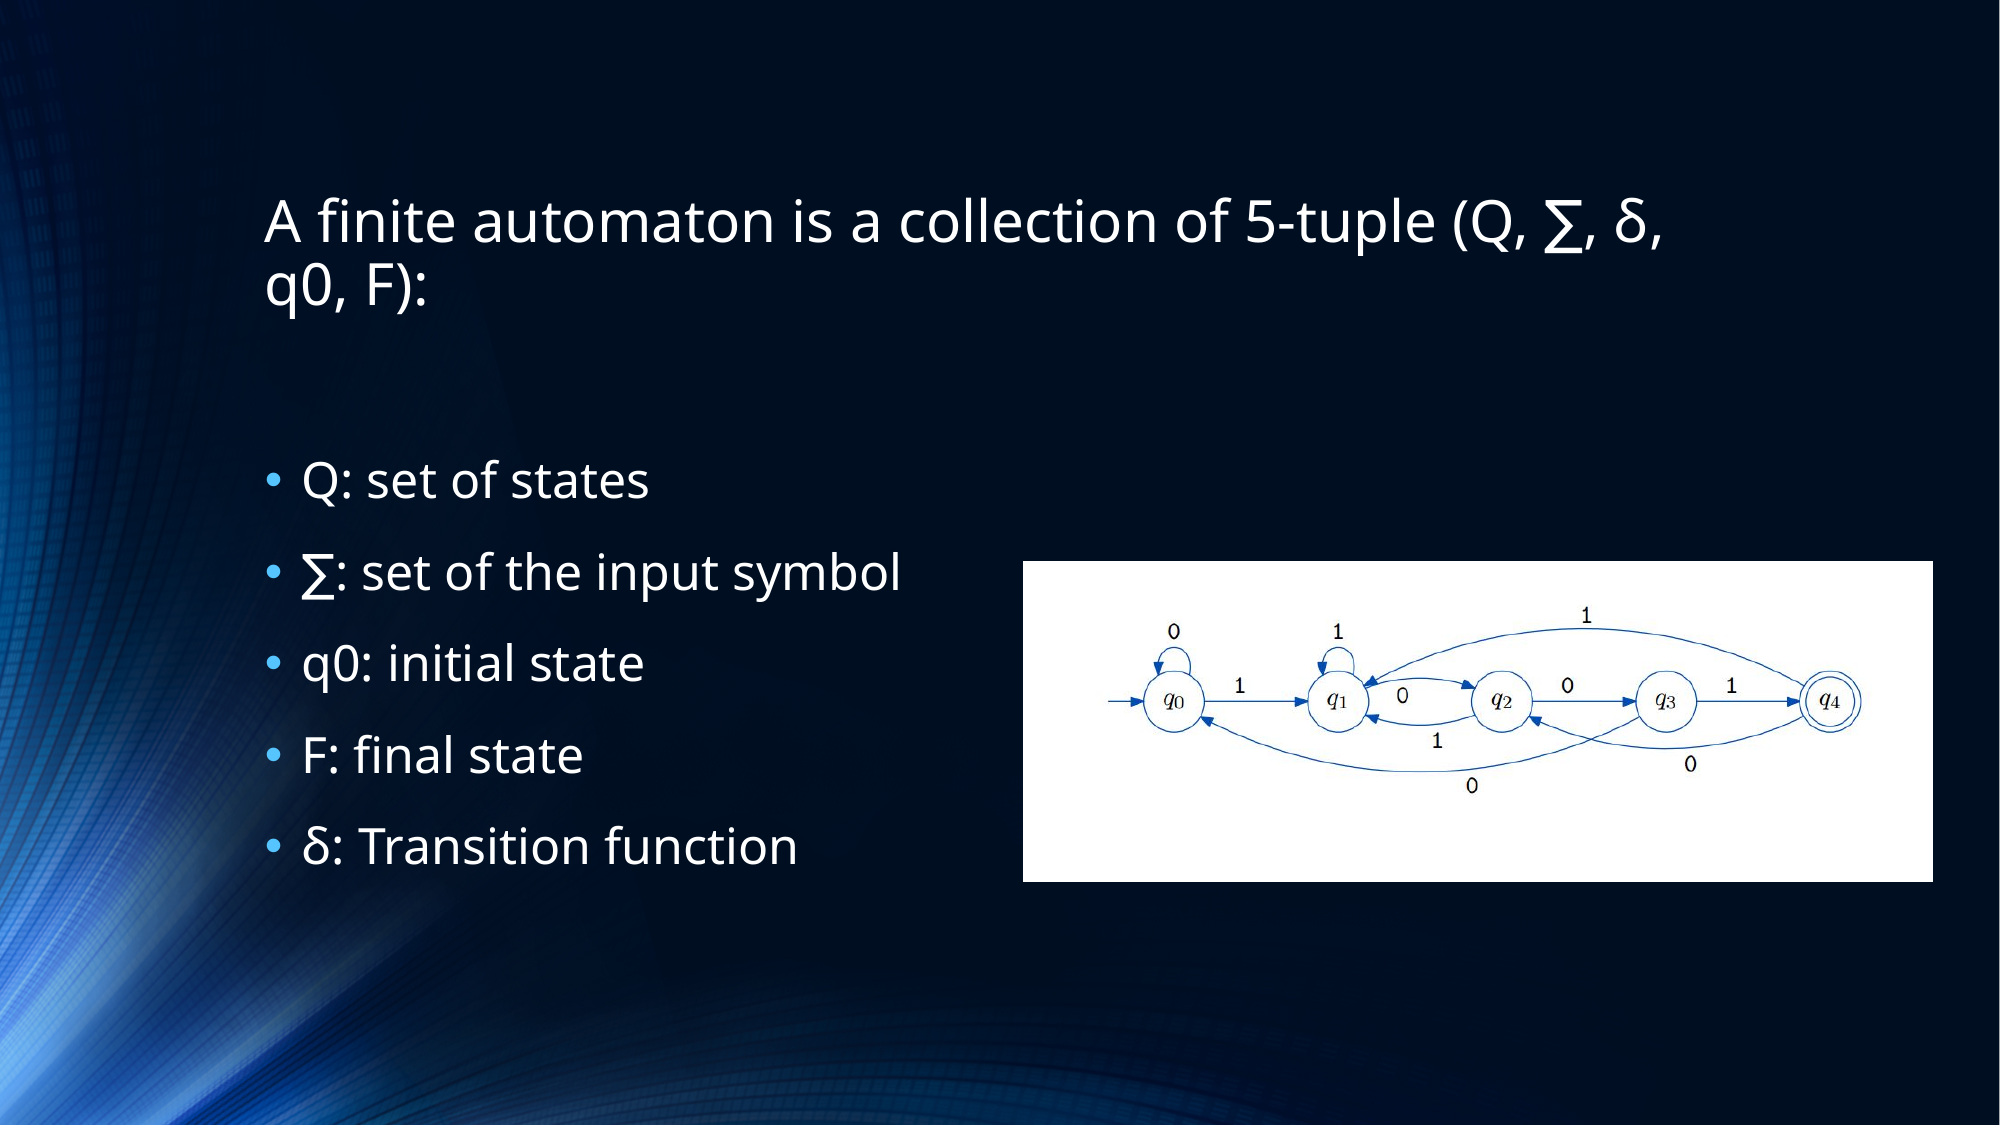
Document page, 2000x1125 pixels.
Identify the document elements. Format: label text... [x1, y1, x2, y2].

picture [0, 0, 2000, 1125]
list A finite automaton is a collection of 5-tuple (Q, ∑, δ, q0, F): Q: set of states ∑: set of the input symbol q0: initial state F: final state δ: Transition function [249, 184, 1749, 988]
